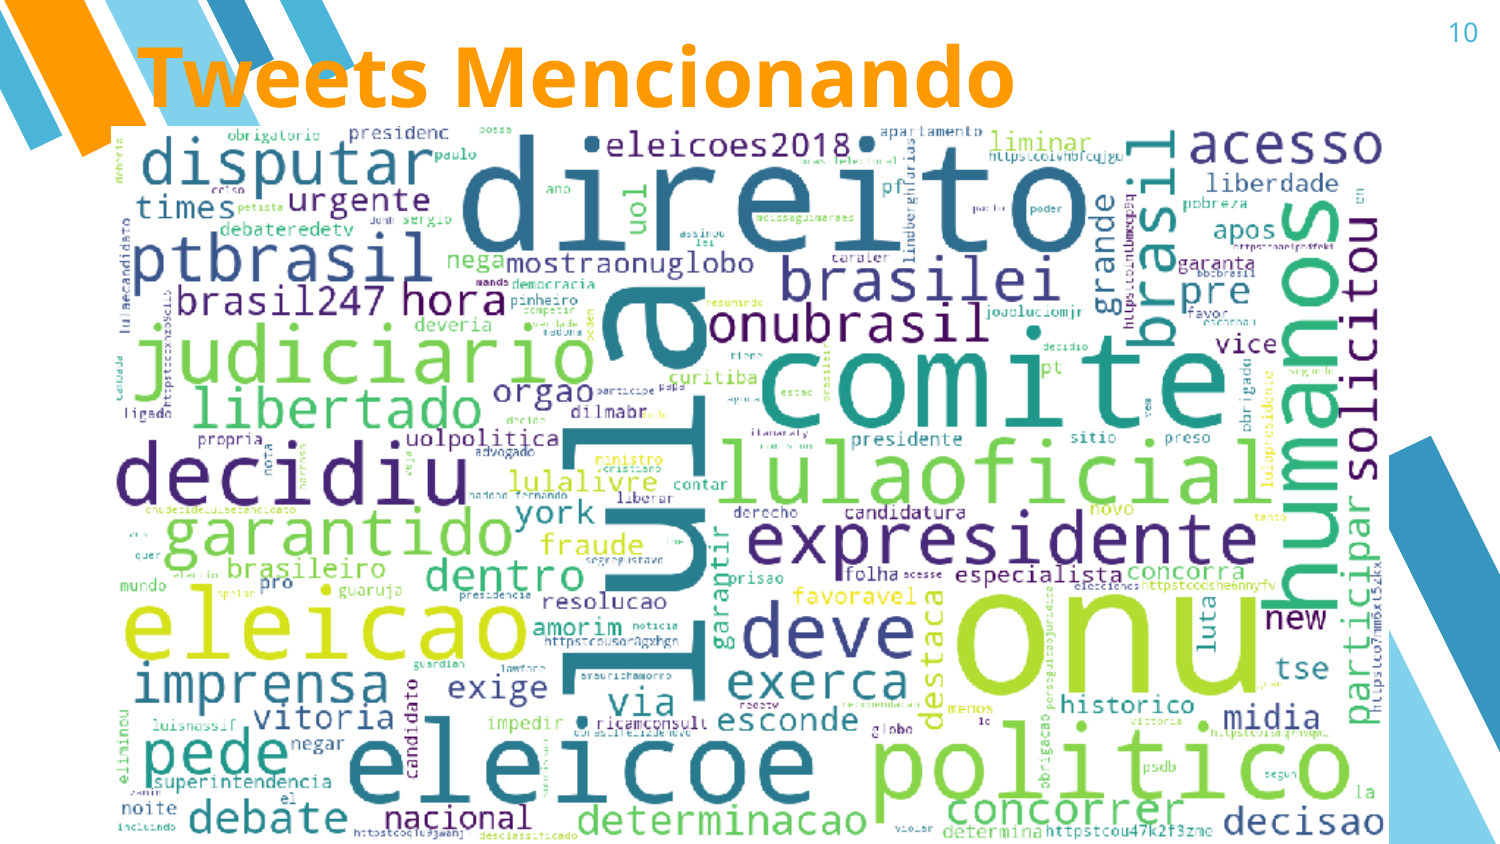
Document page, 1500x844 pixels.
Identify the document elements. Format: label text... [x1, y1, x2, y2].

picture [111, 126, 1389, 844]
title Tweets Mencionando Lula [121, 8, 1067, 121]
slide_number 10 [1403, 0, 1494, 65]
